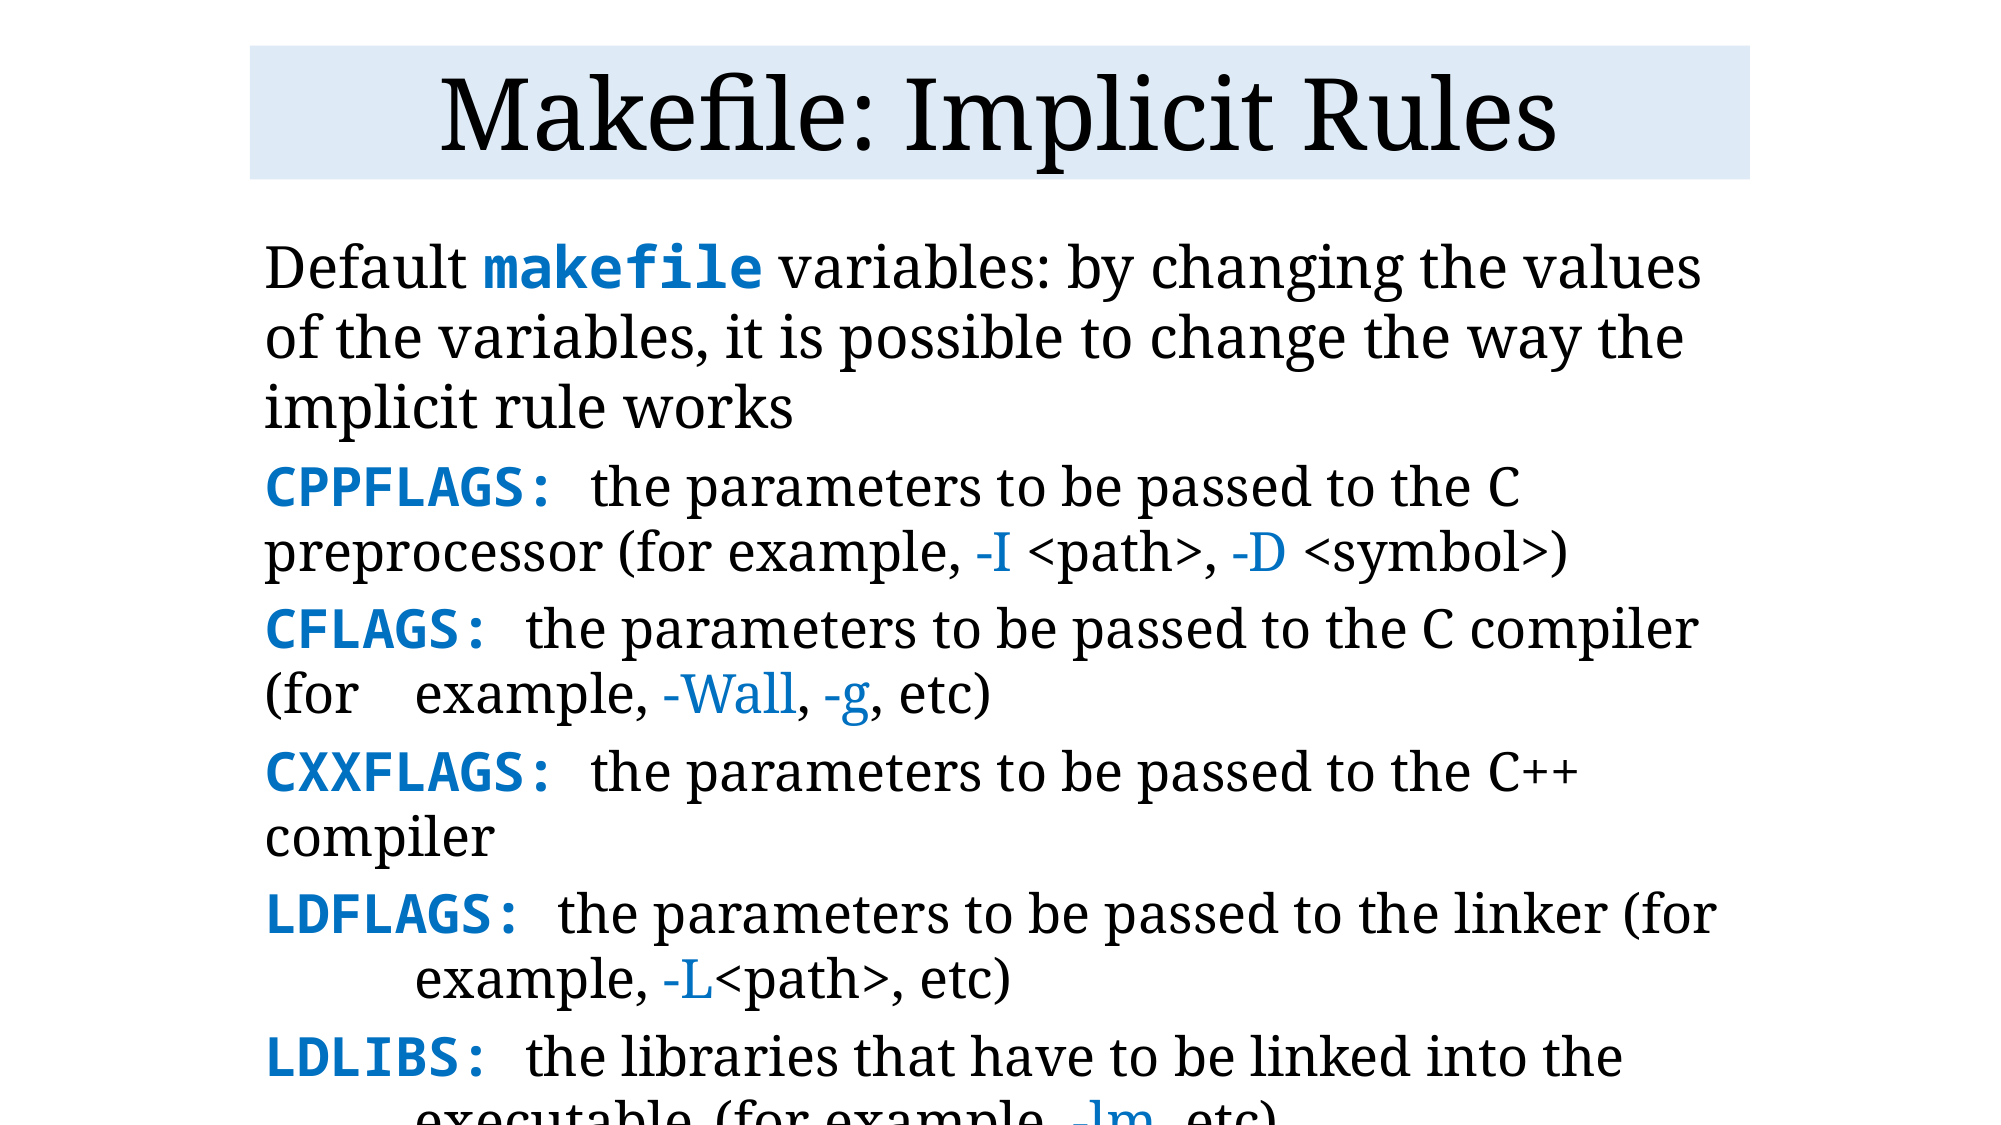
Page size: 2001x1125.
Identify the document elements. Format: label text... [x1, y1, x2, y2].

subtitle Default makefile variables: by changing the values of the variables, it is possible to change the way the implicit rule works CPPFLAGS: the parameters to be passed to the C preprocessor (for example, -I <path>, -D <symbol>) CFLAGS: the parameters to be passed to the C compiler (for example, -Wall, -g, etc) CXXFLAGS: the parameters to be passed to the C++ compiler LDFLAGS: the parameters to be passed to the linker (for example, -L<path>, etc) LDLIBS: the libraries that have to be linked into the executable (for example, -lm, etc) [249, 222, 1750, 946]
title Makefile: Implicit Rules [249, 45, 1750, 180]
